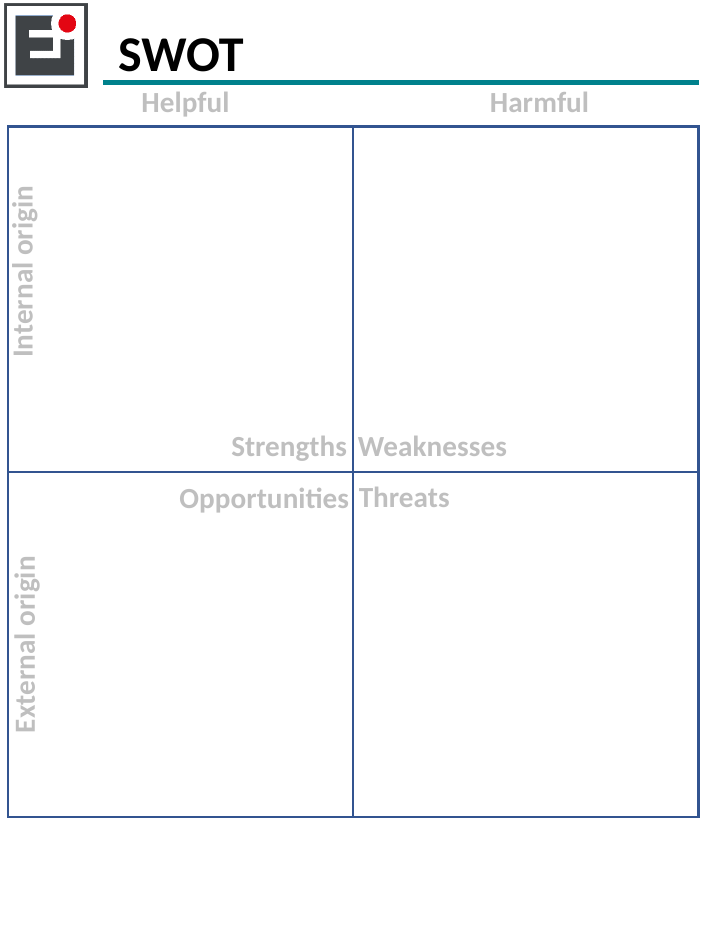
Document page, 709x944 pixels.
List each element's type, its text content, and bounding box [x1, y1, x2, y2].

text_box Strengths [216, 420, 343, 471]
text_box Opportunities [164, 472, 365, 523]
text_box Harmful [475, 83, 605, 126]
text_box SWOT [103, 83, 126, 89]
text_box [7, 125, 352, 471]
text_box Harmful [475, 76, 605, 82]
text_box External origin [0, 541, 48, 748]
text_box SWOT [103, 14, 281, 82]
text_box Weaknesses [343, 420, 522, 471]
picture [0, 0, 91, 91]
text_box Internal origin [0, 170, 46, 373]
text_box Helpful [126, 83, 245, 126]
text_box [7, 471, 354, 818]
text_box SWOT [245, 83, 281, 89]
text_box [354, 471, 700, 818]
text_box Threats [343, 470, 465, 521]
text_box [352, 125, 700, 471]
text_box Helpful [126, 76, 245, 82]
